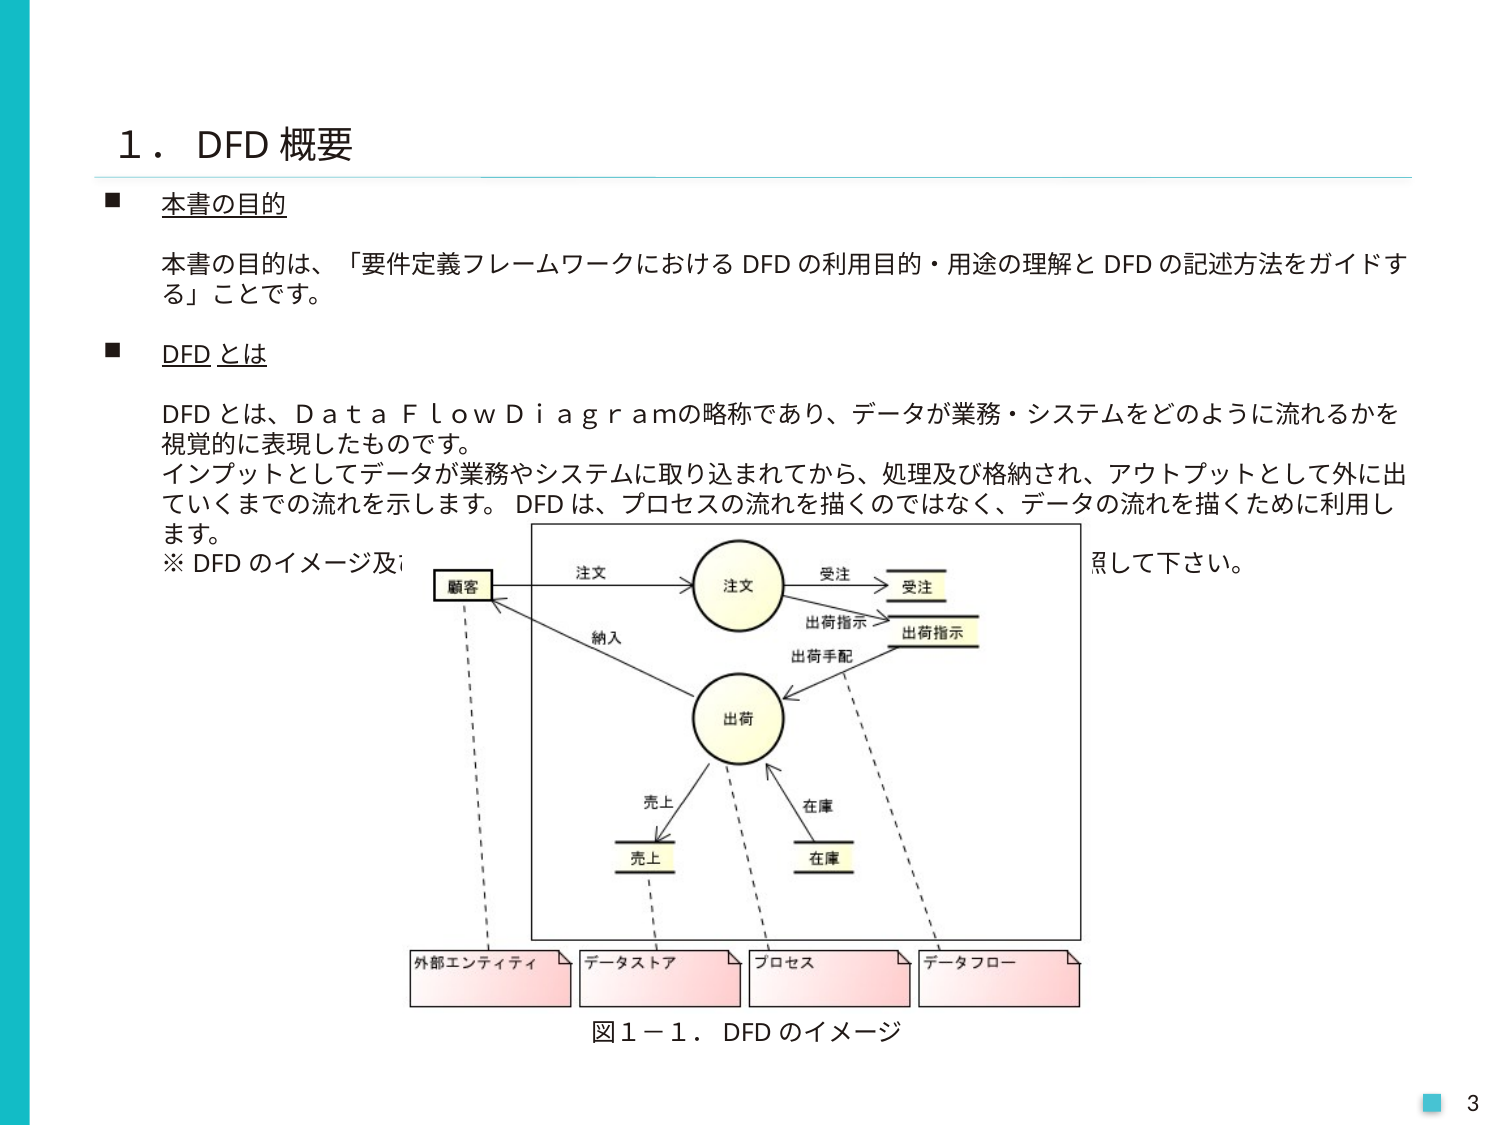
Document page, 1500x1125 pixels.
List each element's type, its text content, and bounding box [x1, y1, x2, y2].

picture [0, 0, 49, 1125]
list １．DFD概要 [97, 113, 1199, 173]
slide_number 3 [1285, 1079, 1495, 1125]
text_box 図１－１．DFDのイメージ [324, 1008, 1170, 1054]
text_box 本書の目的 本書の目的は、「要件定義フレームワークにおけるDFDの利用目的・用途の理解とDFDの記述方法をガイドする」ことです。 DFDとは DFDとは、Ｄａｔａ Ｆｌｏｗ Ｄｉａｇｒａｍの略称であり、データが業務・システムをどのように流れるかを視覚的に表現したものです。 インプットとしてデータが業務やシステムに取り込まれてから、処理及び格納され、アウトプットとして外に出ていくまでの流れを示します。DFDは、プロセスの流れを描くのではなく、データの流れを描くために利用します。 ※DFDのイメージ及びDFDを構成する要素については、図１－１、表１－２を参照して下さい。 [88, 181, 1436, 586]
picture [402, 517, 1092, 1014]
